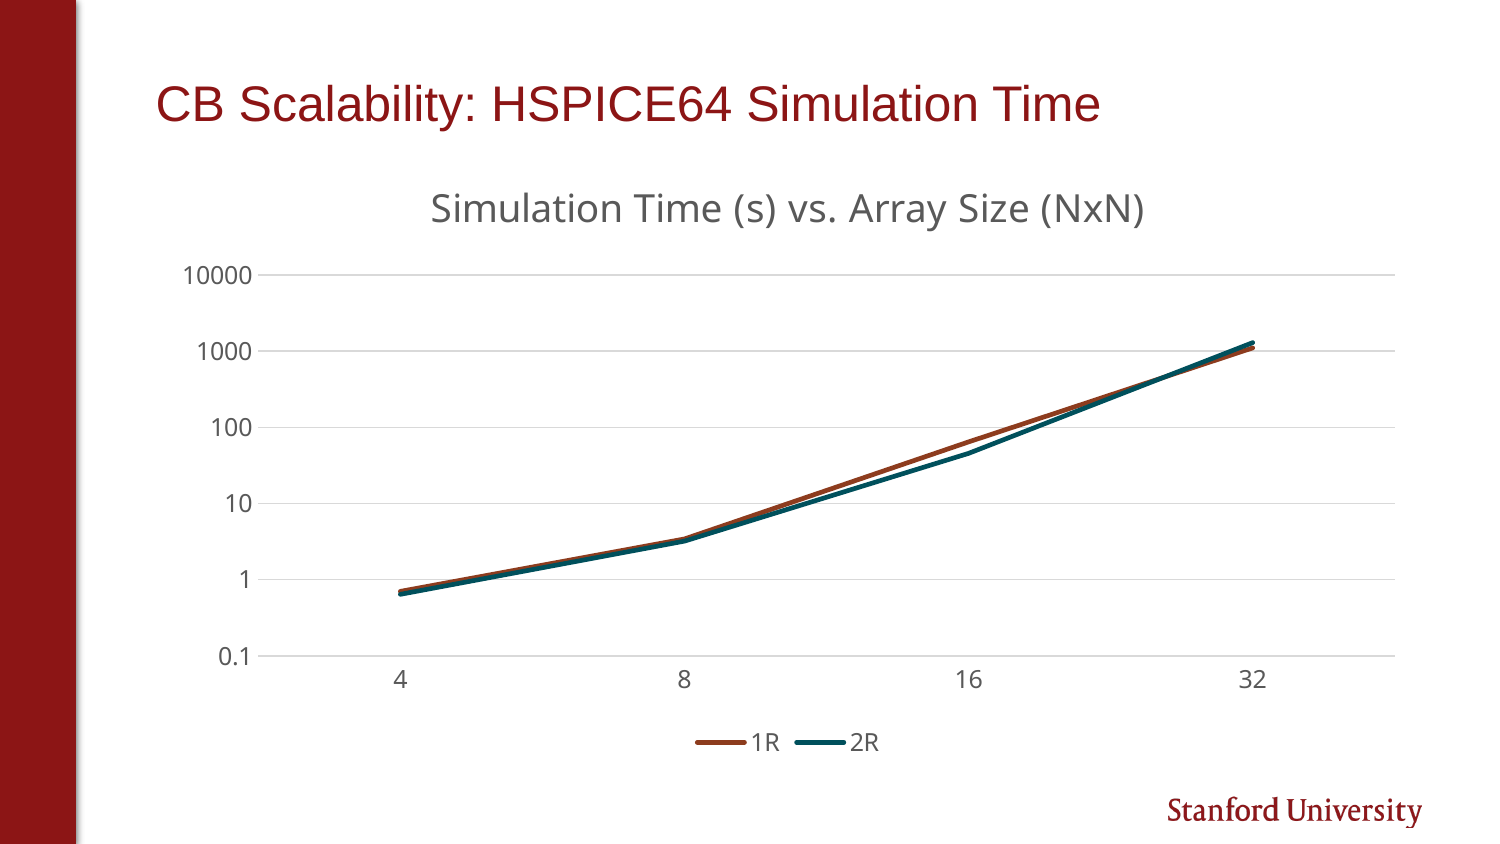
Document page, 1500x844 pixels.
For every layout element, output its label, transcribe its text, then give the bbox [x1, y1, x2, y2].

chart [156, 148, 1421, 766]
title CB Scalability: HSPICE64 Simulation Time [155, 58, 1420, 140]
